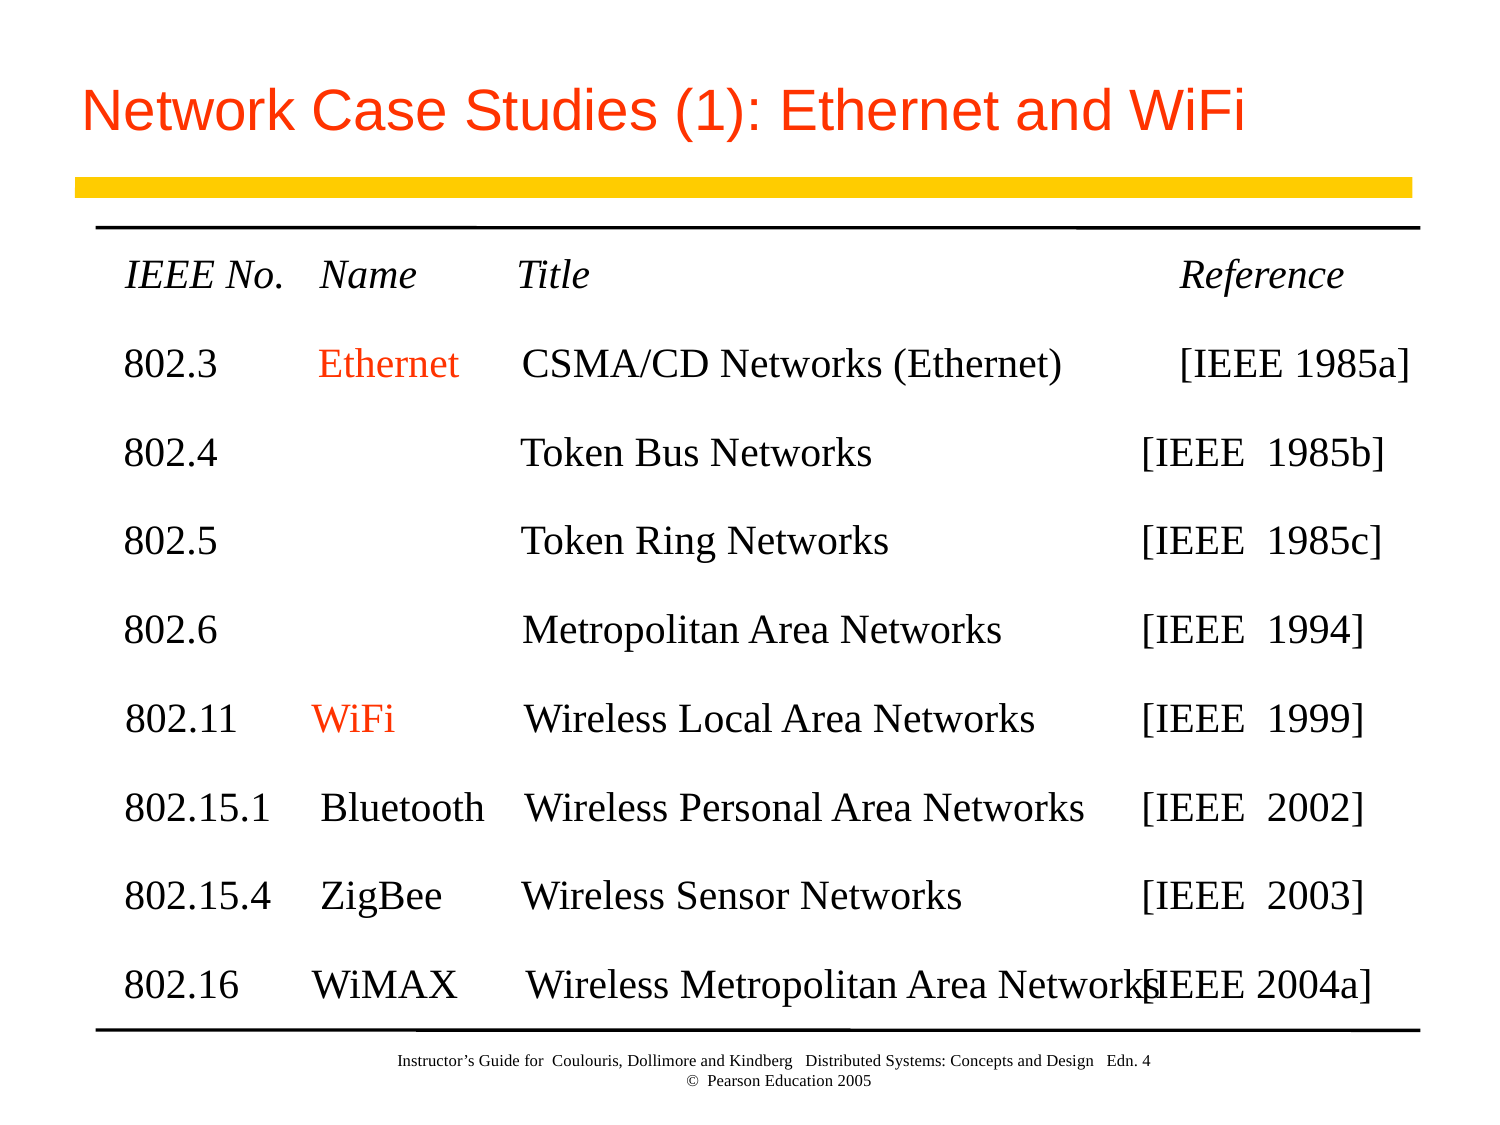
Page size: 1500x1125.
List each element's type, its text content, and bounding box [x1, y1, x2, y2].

footer Instructor’s Guide for Coulouris, Dollimore and Kindberg Distributed Systems: Concepts and Design Edn. 4 © Pearson Education 2005 [324, 1055, 1238, 1098]
title Network Case Studies (1): Ethernet and WiFi [66, 37, 1413, 151]
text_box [95, 227, 1467, 1049]
